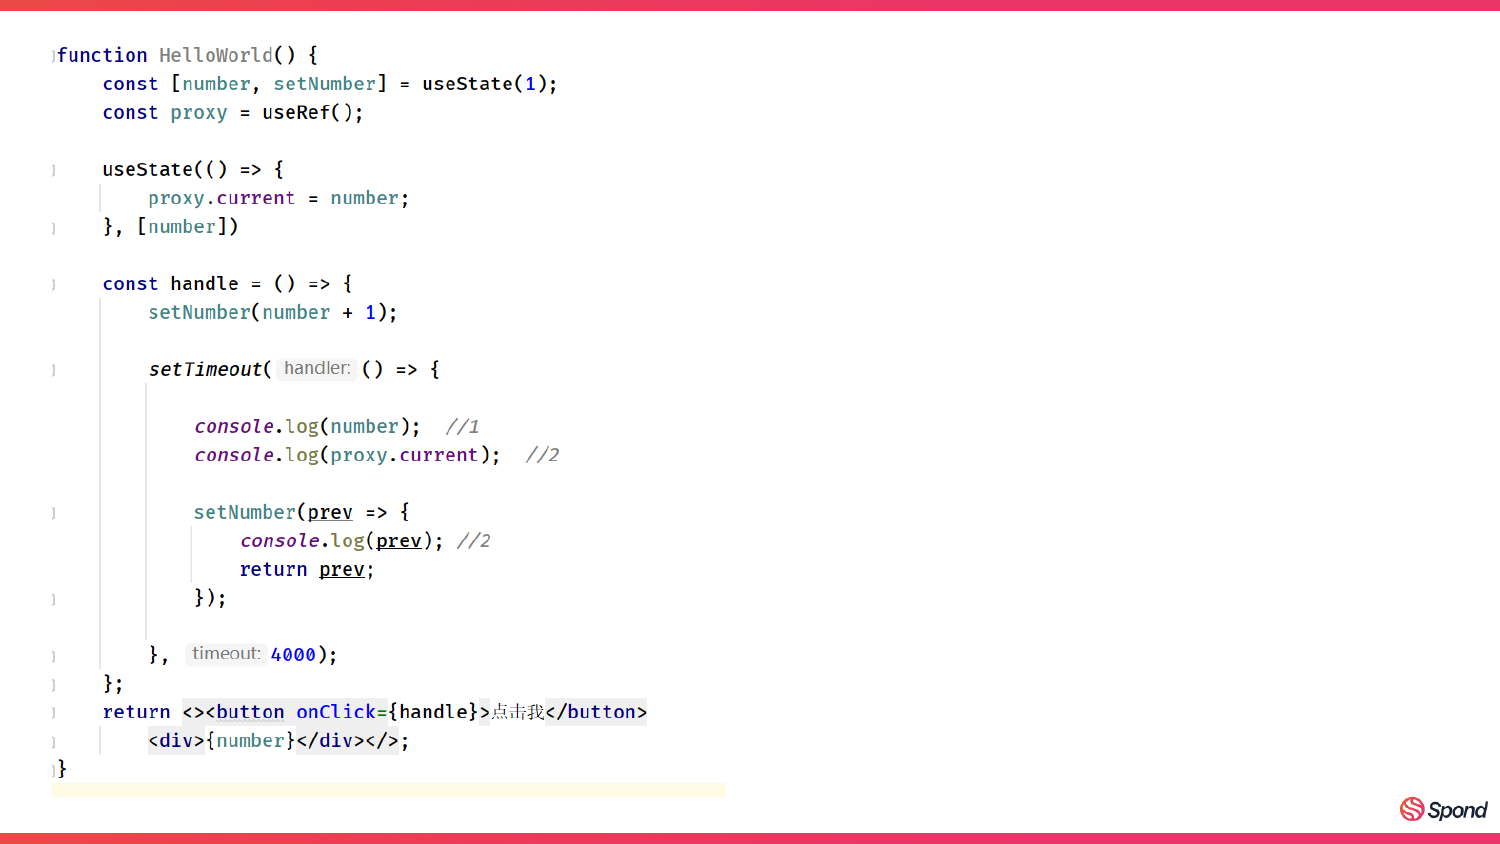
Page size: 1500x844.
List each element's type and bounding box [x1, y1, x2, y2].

picture [51, 25, 726, 797]
picture [0, 833, 1500, 844]
picture [0, 0, 1500, 11]
picture [1400, 796, 1488, 822]
